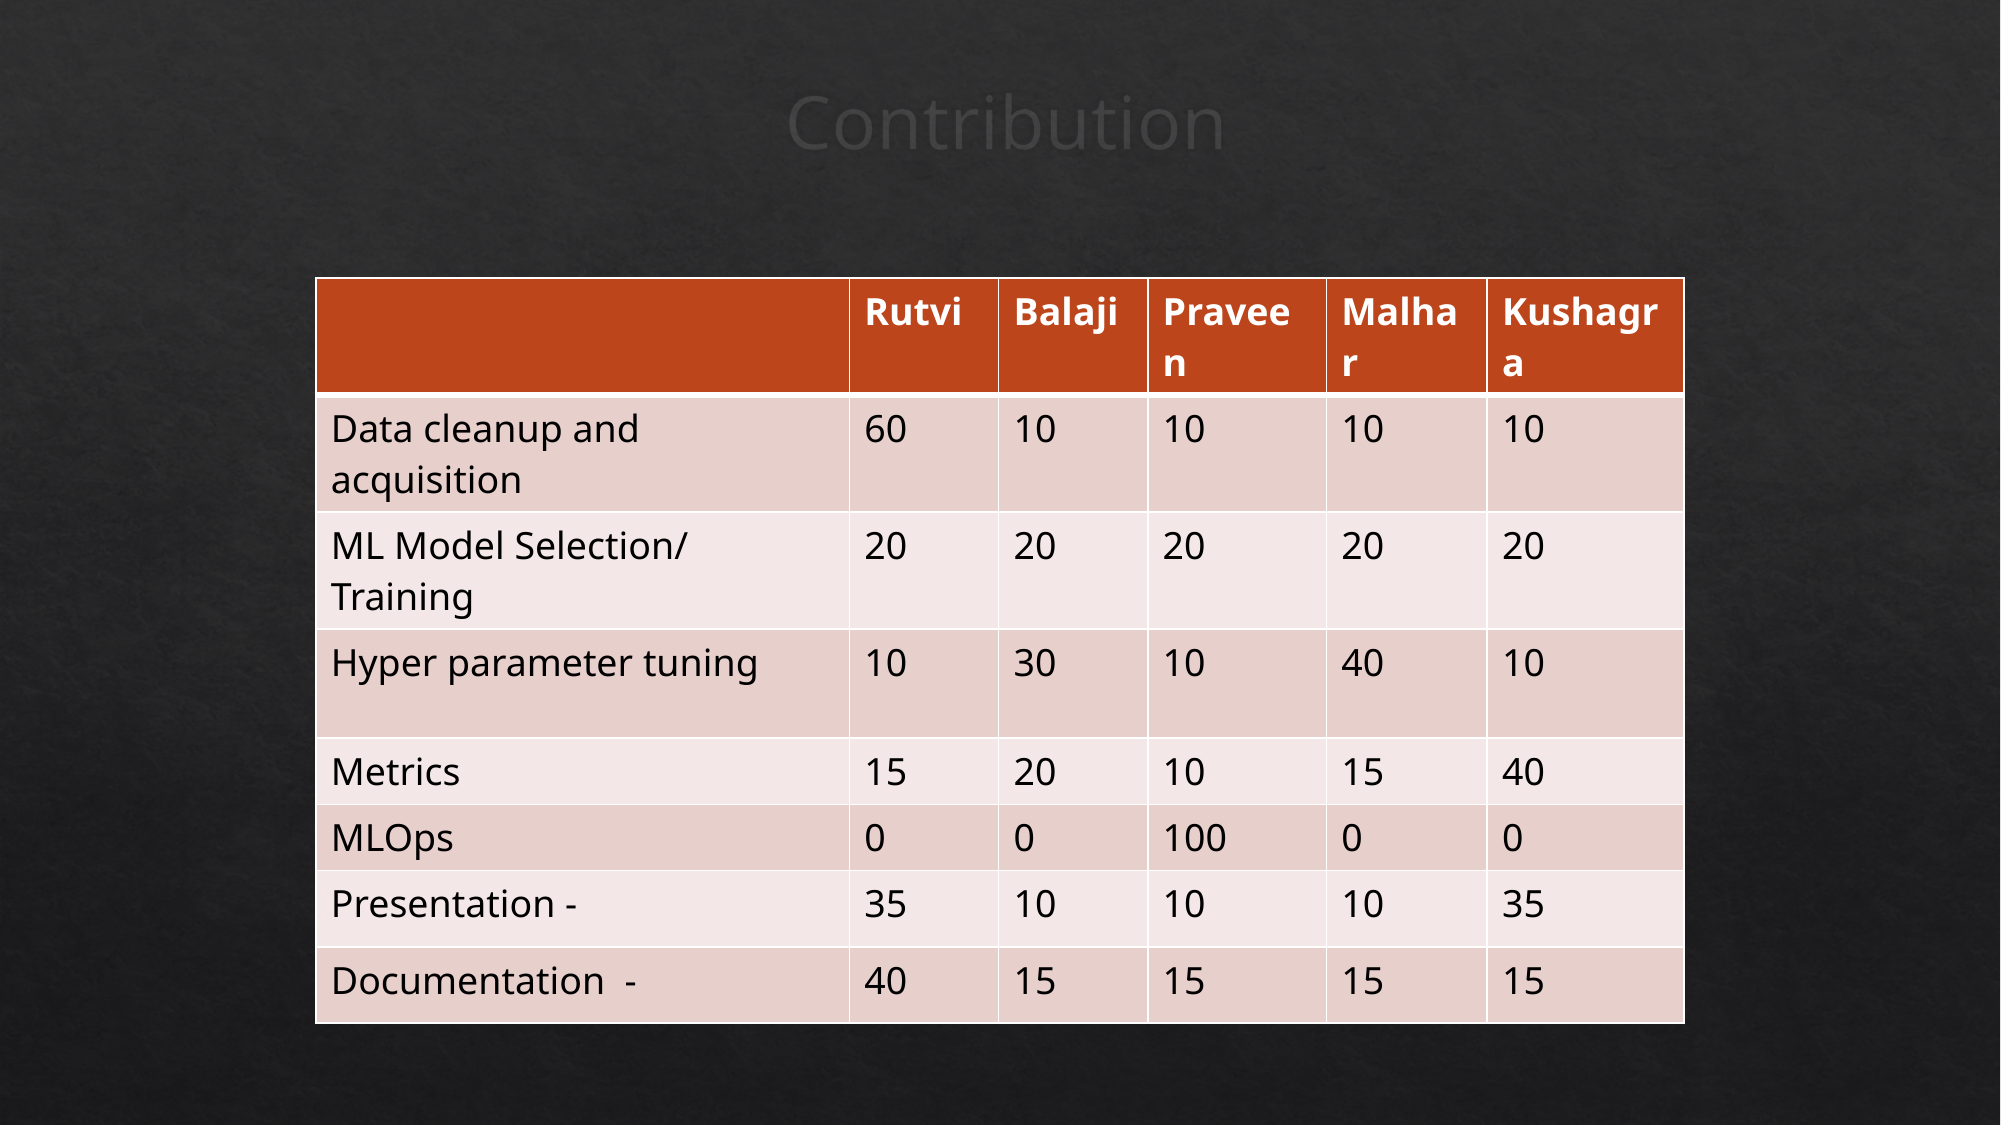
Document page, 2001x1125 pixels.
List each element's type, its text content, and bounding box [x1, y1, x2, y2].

subtitle Contribution [232, 67, 1781, 172]
table_header Malhar [1327, 279, 1486, 392]
table_header Balaji [999, 279, 1147, 392]
table_cell 30 [999, 630, 1147, 737]
table_cell 15 [850, 739, 998, 804]
table_cell 35 [850, 871, 998, 946]
table_cell 40 [1327, 630, 1486, 737]
table_cell 20 [1327, 513, 1486, 628]
table_header Praveen [1149, 279, 1326, 392]
table_header [317, 279, 849, 392]
table_cell 40 [850, 948, 998, 1022]
table_cell 10 [1149, 630, 1326, 737]
table_cell 10 [1488, 630, 1683, 737]
table_cell 20 [1488, 513, 1683, 628]
table_cell 0 [850, 805, 998, 870]
table_cell 10 [1327, 398, 1486, 511]
table_cell 35 [1488, 871, 1683, 946]
table_cell 15 [999, 948, 1147, 1022]
table_cell 10 [1149, 739, 1326, 804]
table_cell 20 [1149, 513, 1326, 628]
table_cell 10 [850, 630, 998, 737]
table_cell MLOps [317, 805, 849, 870]
table_cell 0 [999, 805, 1147, 870]
table_cell 20 [999, 513, 1147, 628]
table_cell Documentation - [317, 948, 849, 1022]
table_cell ML Model Selection/ Training [317, 513, 849, 628]
table_cell 15 [1488, 948, 1683, 1022]
table_cell 0 [1488, 805, 1683, 870]
table_cell 100 [1149, 805, 1326, 870]
table_cell 20 [999, 739, 1147, 804]
table_cell 60 [850, 398, 998, 511]
table_cell 10 [1149, 871, 1326, 946]
table_header Kushagra [1488, 279, 1683, 392]
table_cell 40 [1488, 739, 1683, 804]
table_cell Presentation - [317, 871, 849, 946]
table_cell 20 [850, 513, 998, 628]
table_cell 10 [1149, 398, 1326, 511]
table_cell Hyper parameter tuning [317, 630, 849, 737]
table_cell 0 [1327, 805, 1486, 870]
table_cell Data cleanup and acquisition [317, 398, 849, 511]
table_cell 15 [1327, 739, 1486, 804]
table_cell 10 [999, 871, 1147, 946]
table_cell 15 [1327, 948, 1486, 1022]
table_cell Metrics [317, 739, 849, 804]
table_cell 15 [1149, 948, 1326, 1022]
table_cell 10 [1327, 871, 1486, 946]
table_cell 10 [1488, 398, 1683, 511]
table_header Rutvi [850, 279, 998, 392]
table_cell 10 [999, 398, 1147, 511]
